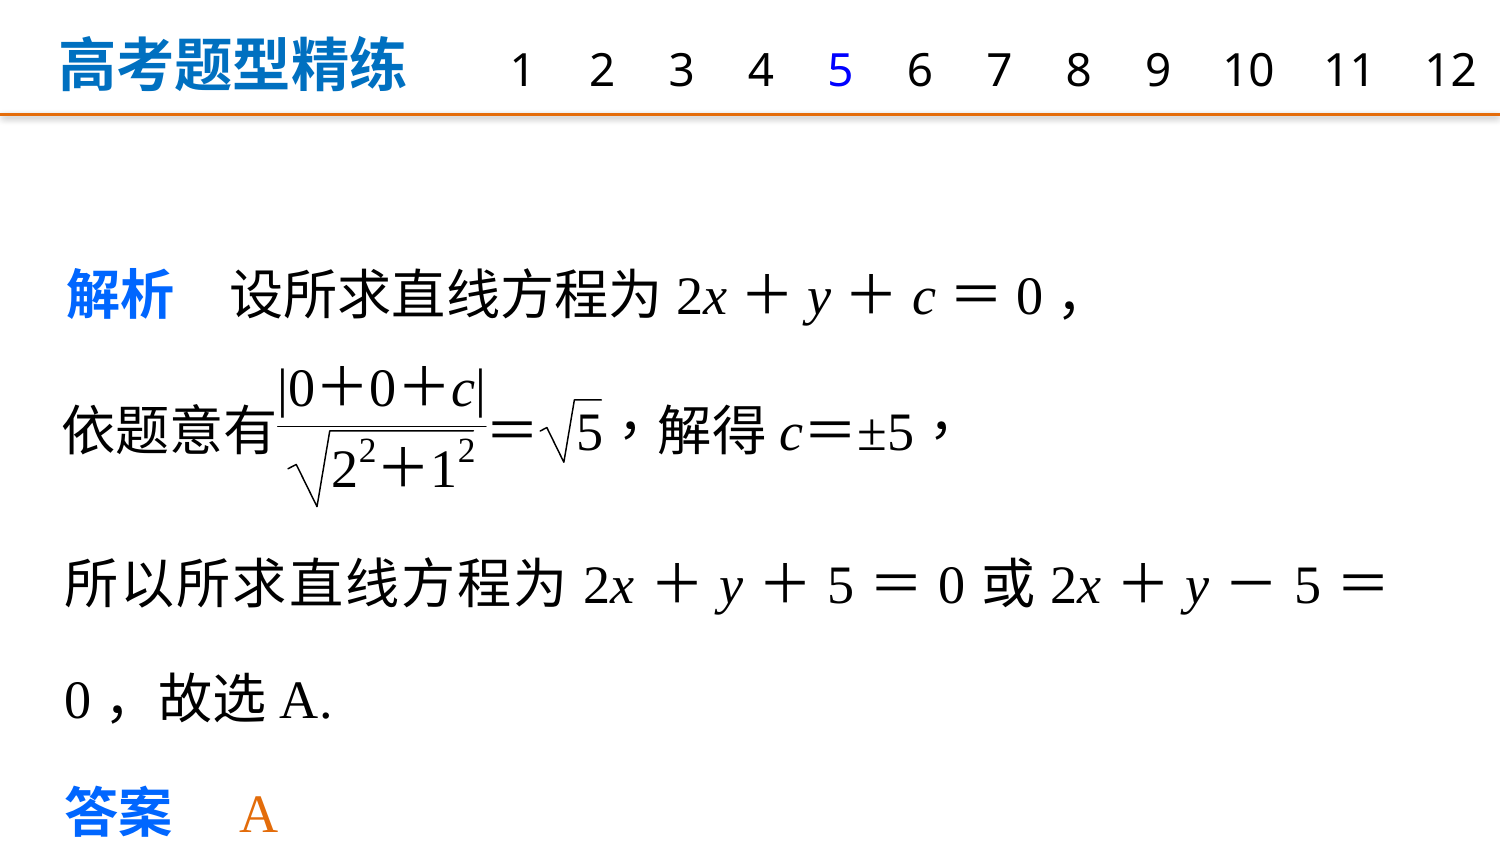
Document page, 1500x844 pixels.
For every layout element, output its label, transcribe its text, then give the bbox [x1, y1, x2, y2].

text_box 高考题型精练 [43, 20, 423, 105]
text_box 9 [1123, 36, 1193, 106]
text_box 10 [1202, 39, 1295, 104]
text_box 8 [1044, 36, 1114, 106]
text_box 1 [488, 36, 558, 106]
text_box 7 [964, 36, 1035, 106]
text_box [60, 350, 1086, 548]
text_box 5 [805, 36, 876, 106]
text_box 2 [567, 36, 637, 106]
text_box 所以所求直线方程为2x＋y＋5＝0或2x＋y－5＝0，故选A. 答案 A [49, 492, 1419, 844]
text_box 11 [1304, 39, 1396, 104]
text_box 4 [726, 36, 796, 106]
text_box 12 [1405, 39, 1497, 104]
text_box 3 [646, 36, 717, 106]
text_box 6 [885, 36, 955, 106]
text_box 解析 设所求直线方程为2x＋y＋c＝0， [51, 220, 1457, 333]
